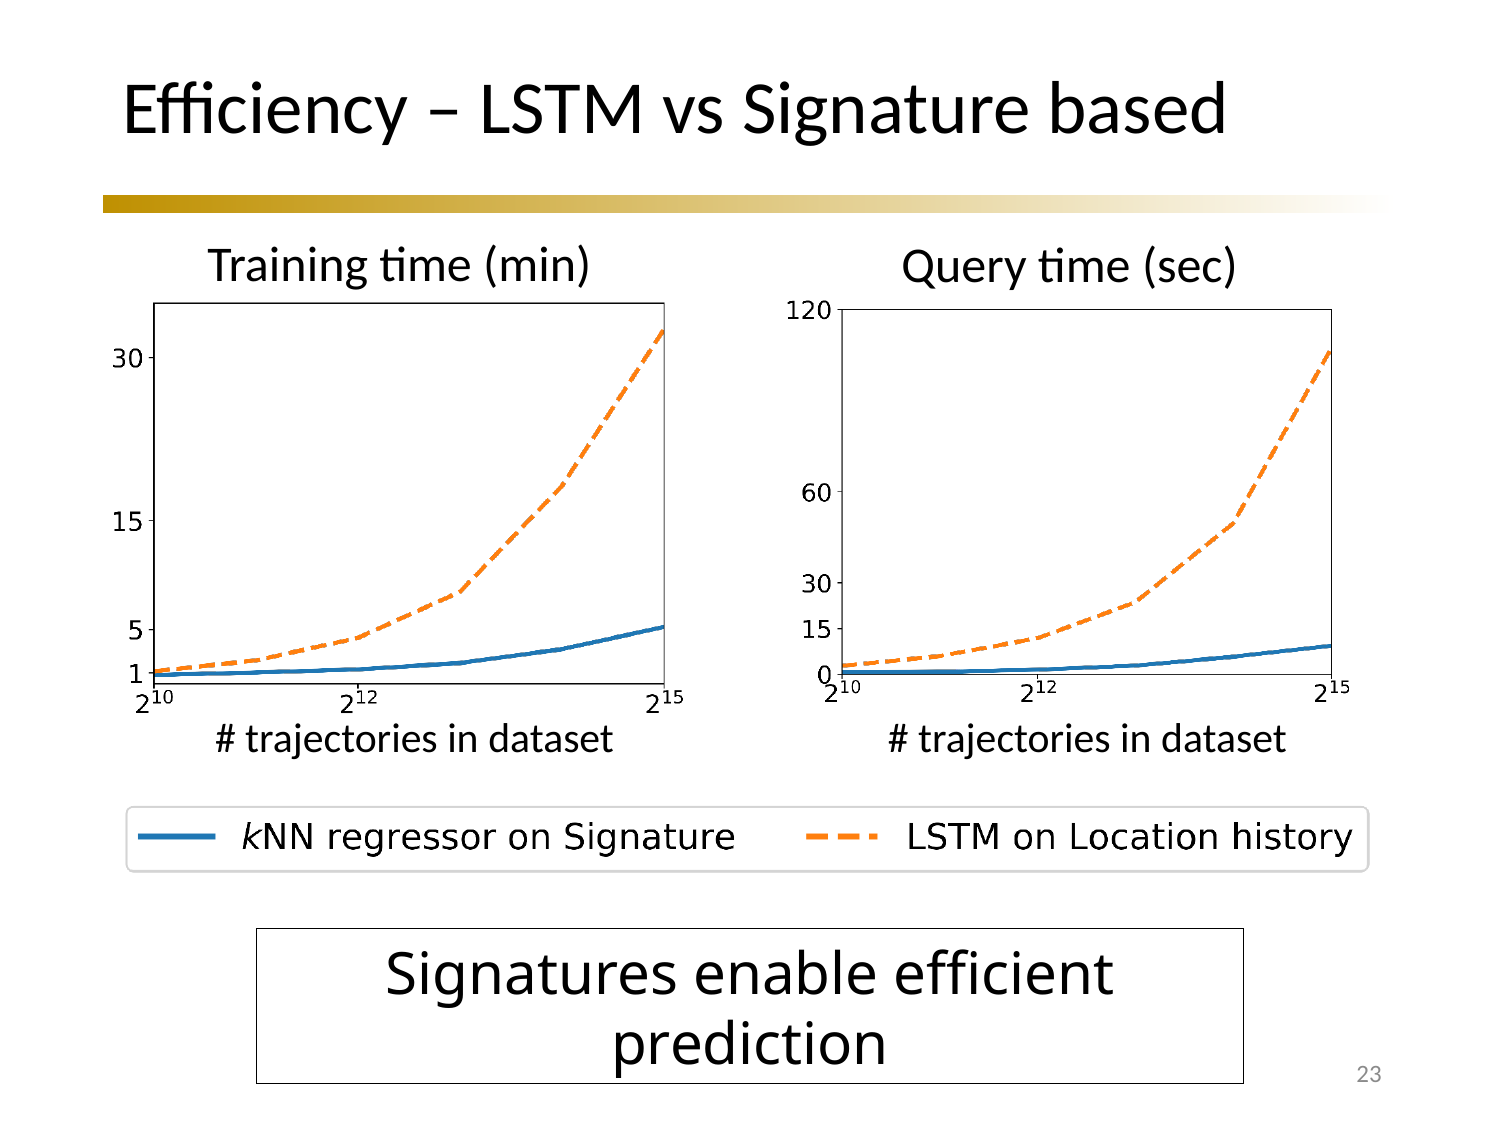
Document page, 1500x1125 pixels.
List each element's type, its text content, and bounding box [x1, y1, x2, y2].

text_box # trajectories in dataset [777, 703, 1398, 769]
slide_number 23 [1059, 1042, 1397, 1103]
picture [120, 794, 1389, 884]
text_box Query time (sec) [782, 225, 1358, 290]
picture [775, 290, 1359, 717]
text_box # trajectories in dataset [104, 703, 725, 769]
picture [112, 292, 688, 716]
text_box Training time (min) [128, 224, 670, 292]
title Efficiency – LSTM vs Signature based [107, 24, 1401, 196]
text_box Signatures enable efficient prediction [256, 928, 1244, 1084]
